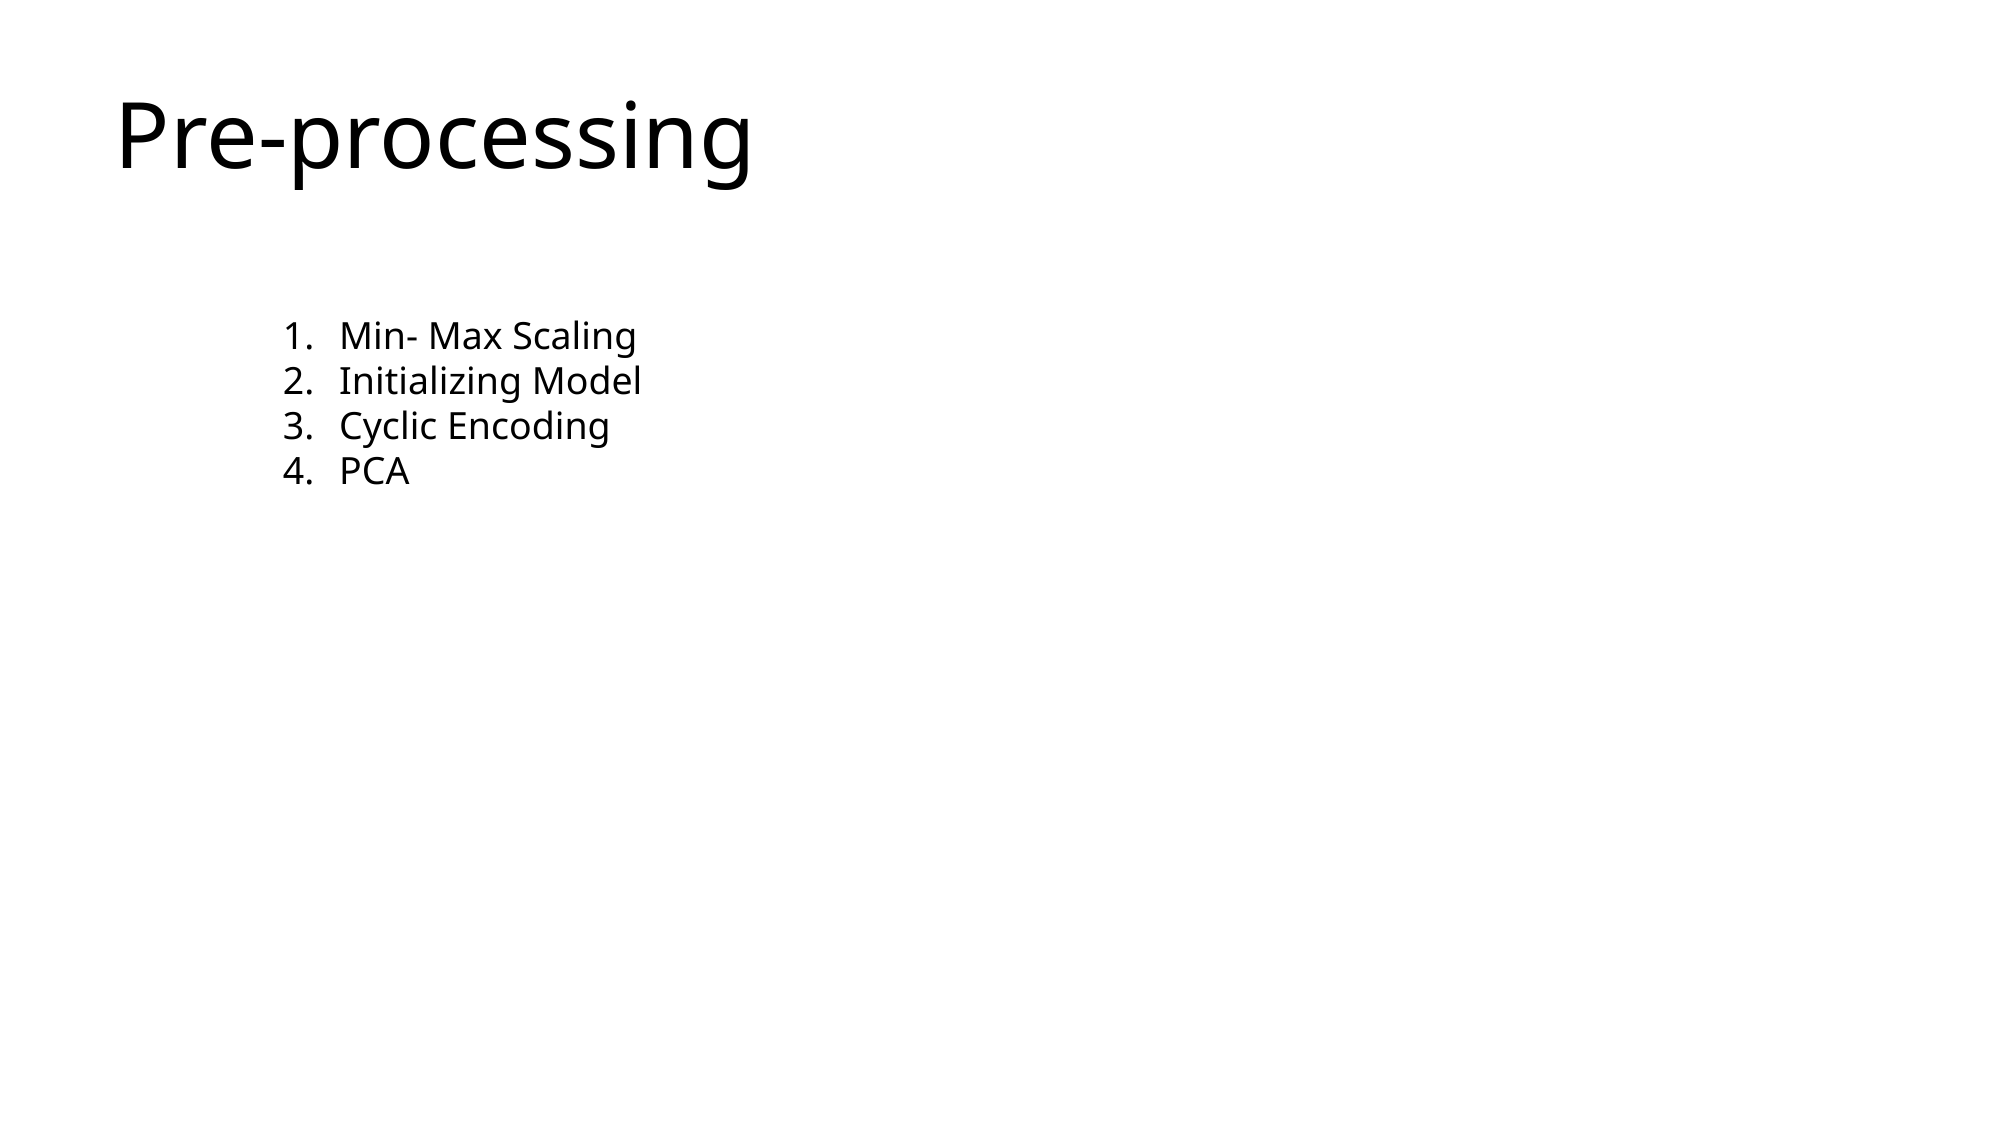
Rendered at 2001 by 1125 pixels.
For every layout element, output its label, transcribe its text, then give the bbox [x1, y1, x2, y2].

text_box Pre-processing [99, 45, 1900, 233]
text_box Min- Max Scaling Initializing Model Cyclic Encoding PCA [268, 304, 758, 500]
